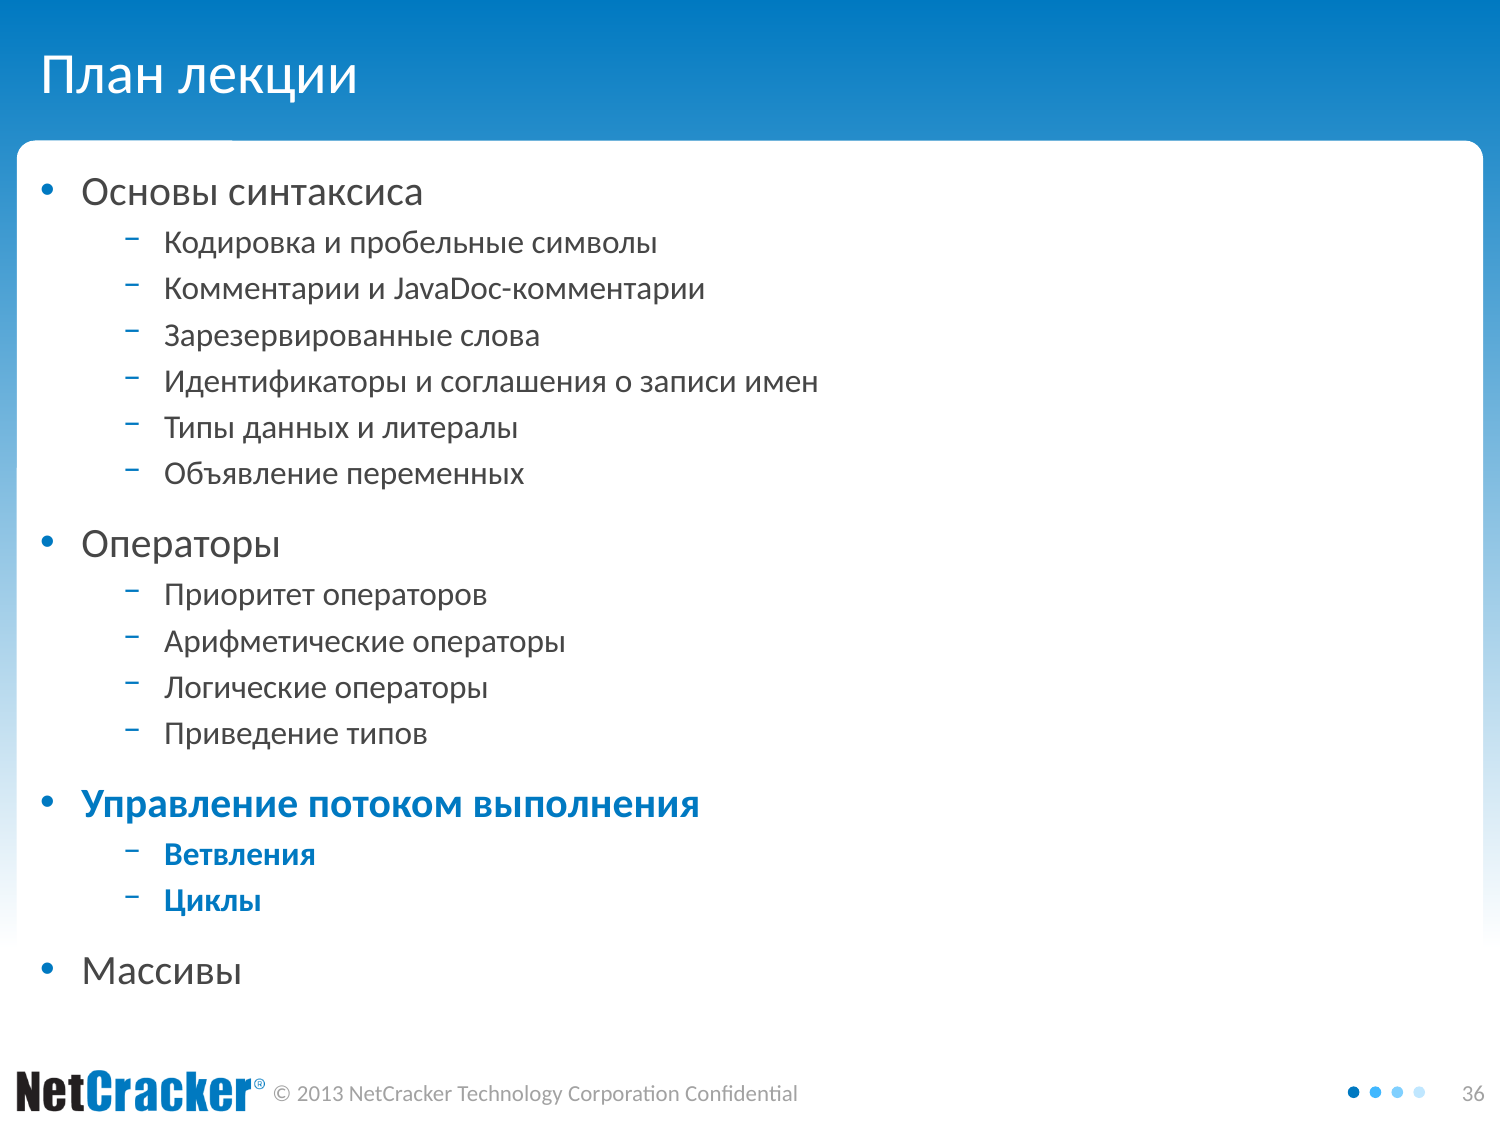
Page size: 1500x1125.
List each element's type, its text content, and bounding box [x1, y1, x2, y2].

title План лекции [16, 0, 1483, 141]
list Основы синтаксиса Кодировка и пробельные символы Комментарии и JavaDoc-комментарии Зарезервированные слова Идентификаторы и соглашения о записи имен Типы данных и литералы Объявление переменных Операторы Приоритет операторов Арифметические операторы Логические операторы Приведение типов Управление потоком выполнения Ветвления Циклы Массивы [16, 140, 1482, 1043]
picture [5, 1062, 272, 1122]
